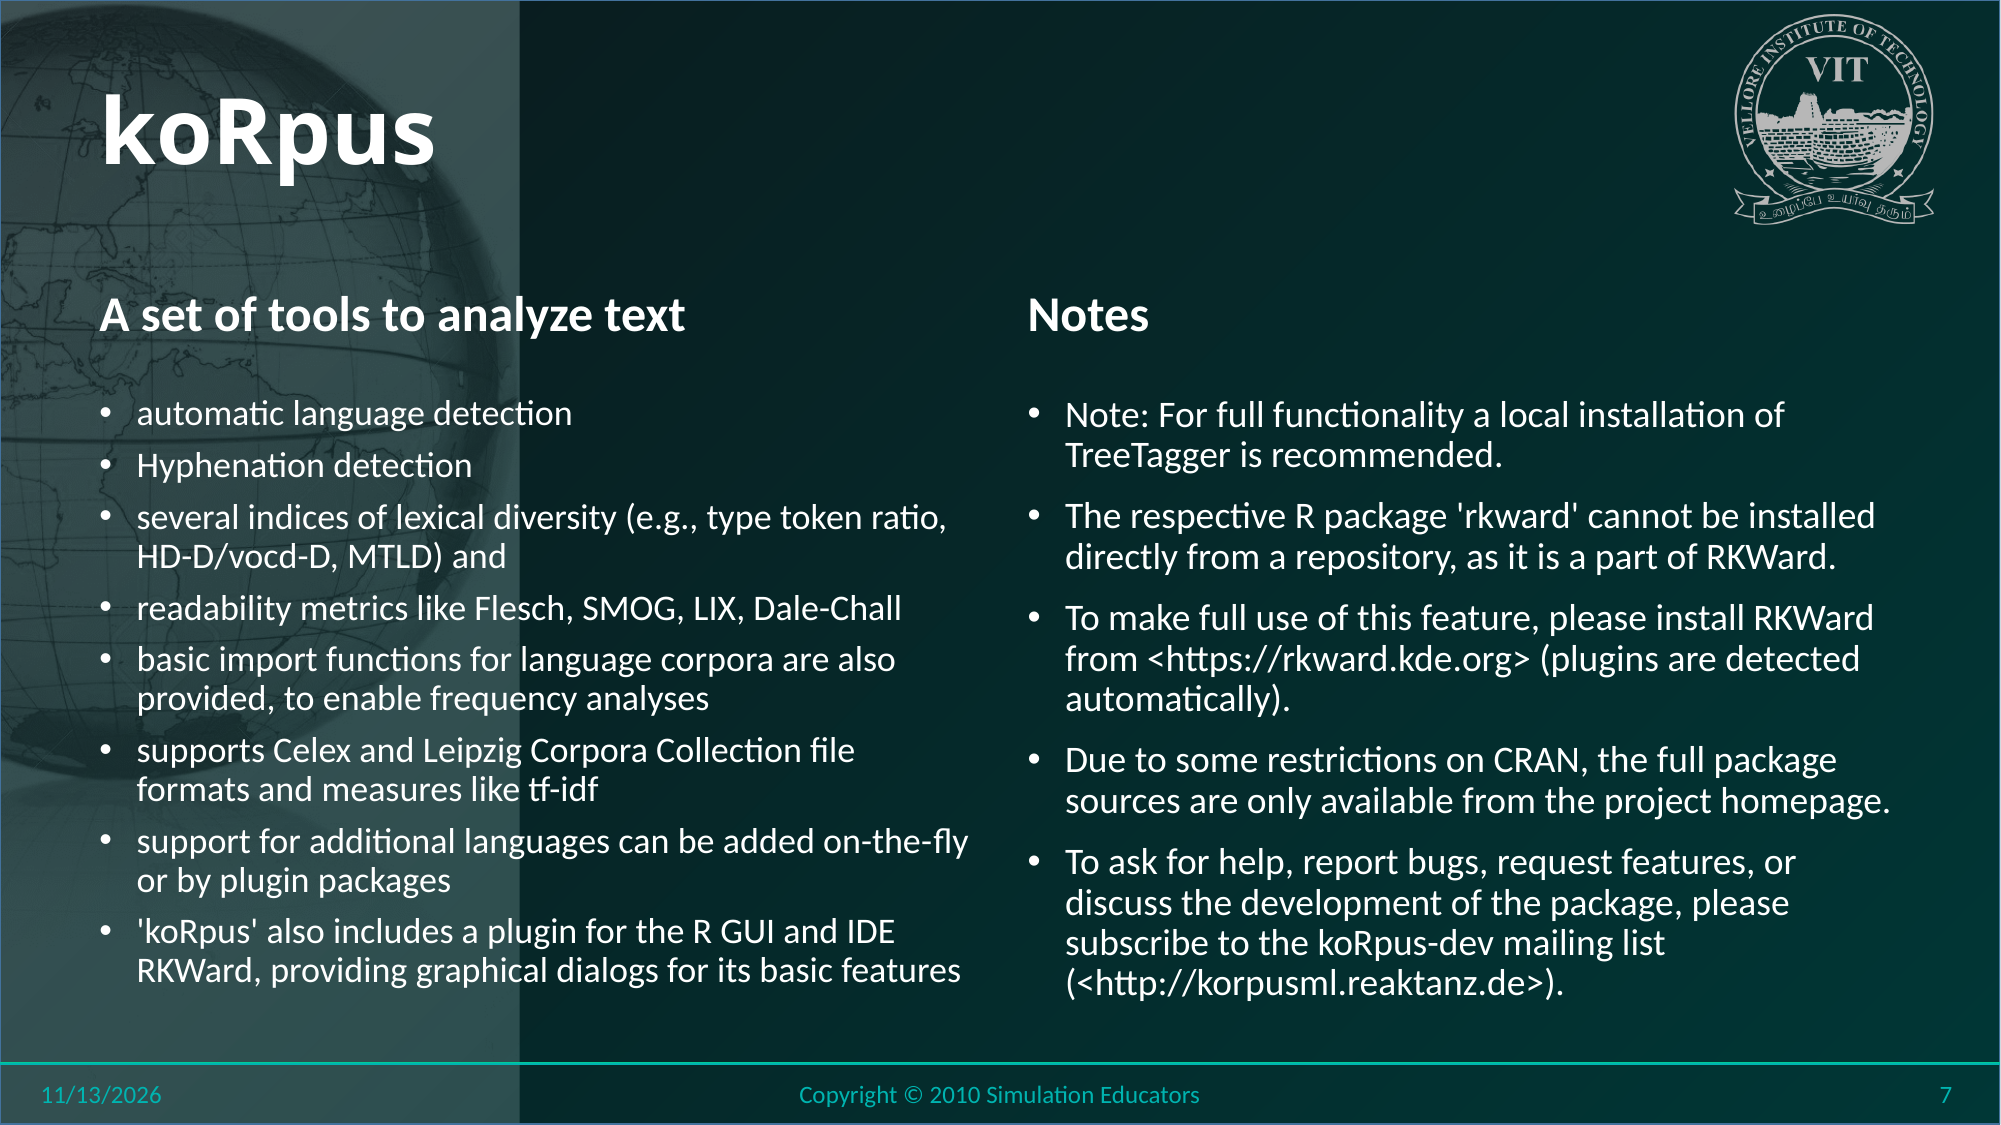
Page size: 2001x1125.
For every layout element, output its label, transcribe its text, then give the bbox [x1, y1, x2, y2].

list automatic language detection Hyphenation detection several indices of lexical diversity (e.g., type token ratio, HD-D/vocd-D, MTLD) and readability metrics like Flesch, SMOG, LIX, Dale-Chall basic import functions for language corpora are also provided, to enable frequency analyses supports Celex and Leipzig Corpora Collection file formats and measures like tf-idf support for additional languages can be added on-the-fly or by plugin packages 'koRpus' also includes a plugin for the R GUI and IDE RKWard, providing graphical dialogs for its basic features [84, 387, 984, 1016]
list Note: For full functionality a local installation of TreeTagger is recommended. The respective R package 'rkward' cannot be installed directly from a repository, as it is a part of RKWard. To make full use of this feature, please install RKWard from <https://rkward.kde.org> (plugins are detected automatically). Due to some restrictions on CRAN, the full package sources are only available from the project homepage. To ask for help, report bugs, request features, or discuss the development of the package, please subscribe to the koRpus-dev mailing list (<http://korpusml.reaktanz.de>). [1012, 387, 1916, 1016]
slide_number 7 [1517, 1064, 1968, 1124]
title koRpus [84, 26, 1689, 244]
list A set of tools to analyze text [84, 248, 984, 384]
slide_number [25, 1064, 476, 1124]
footer Copyright © 2010 Simulation Educators [662, 1064, 1338, 1124]
list Notes [1012, 248, 1916, 384]
